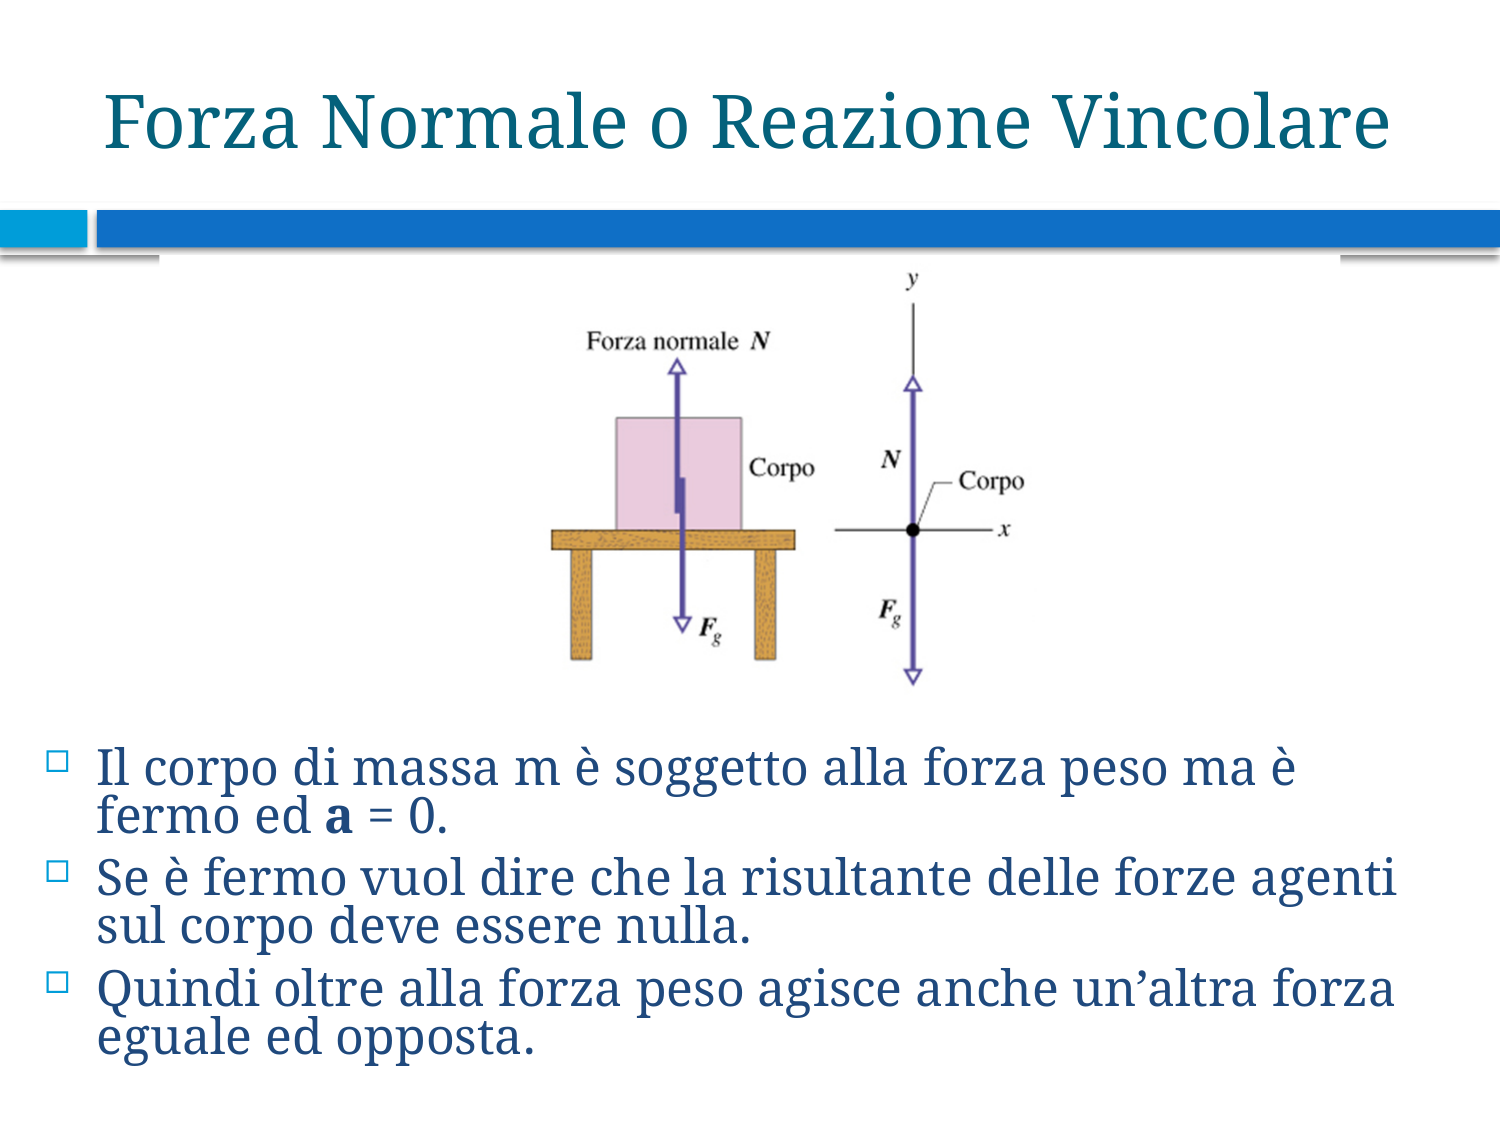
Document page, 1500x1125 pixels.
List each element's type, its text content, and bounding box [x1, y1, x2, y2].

list Il corpo di massa m è soggetto alla forza peso ma è fermo ed a = 0. Se è fermo vuol dire che la risultante delle forze agenti sul corpo deve essere nulla. Quindi oltre alla forza peso agisce anche un’altra forza eguale ed opposta. [29, 739, 1465, 1118]
picture [159, 255, 1341, 717]
title Forza Normale o Reazione Vincolare [88, 37, 1495, 200]
